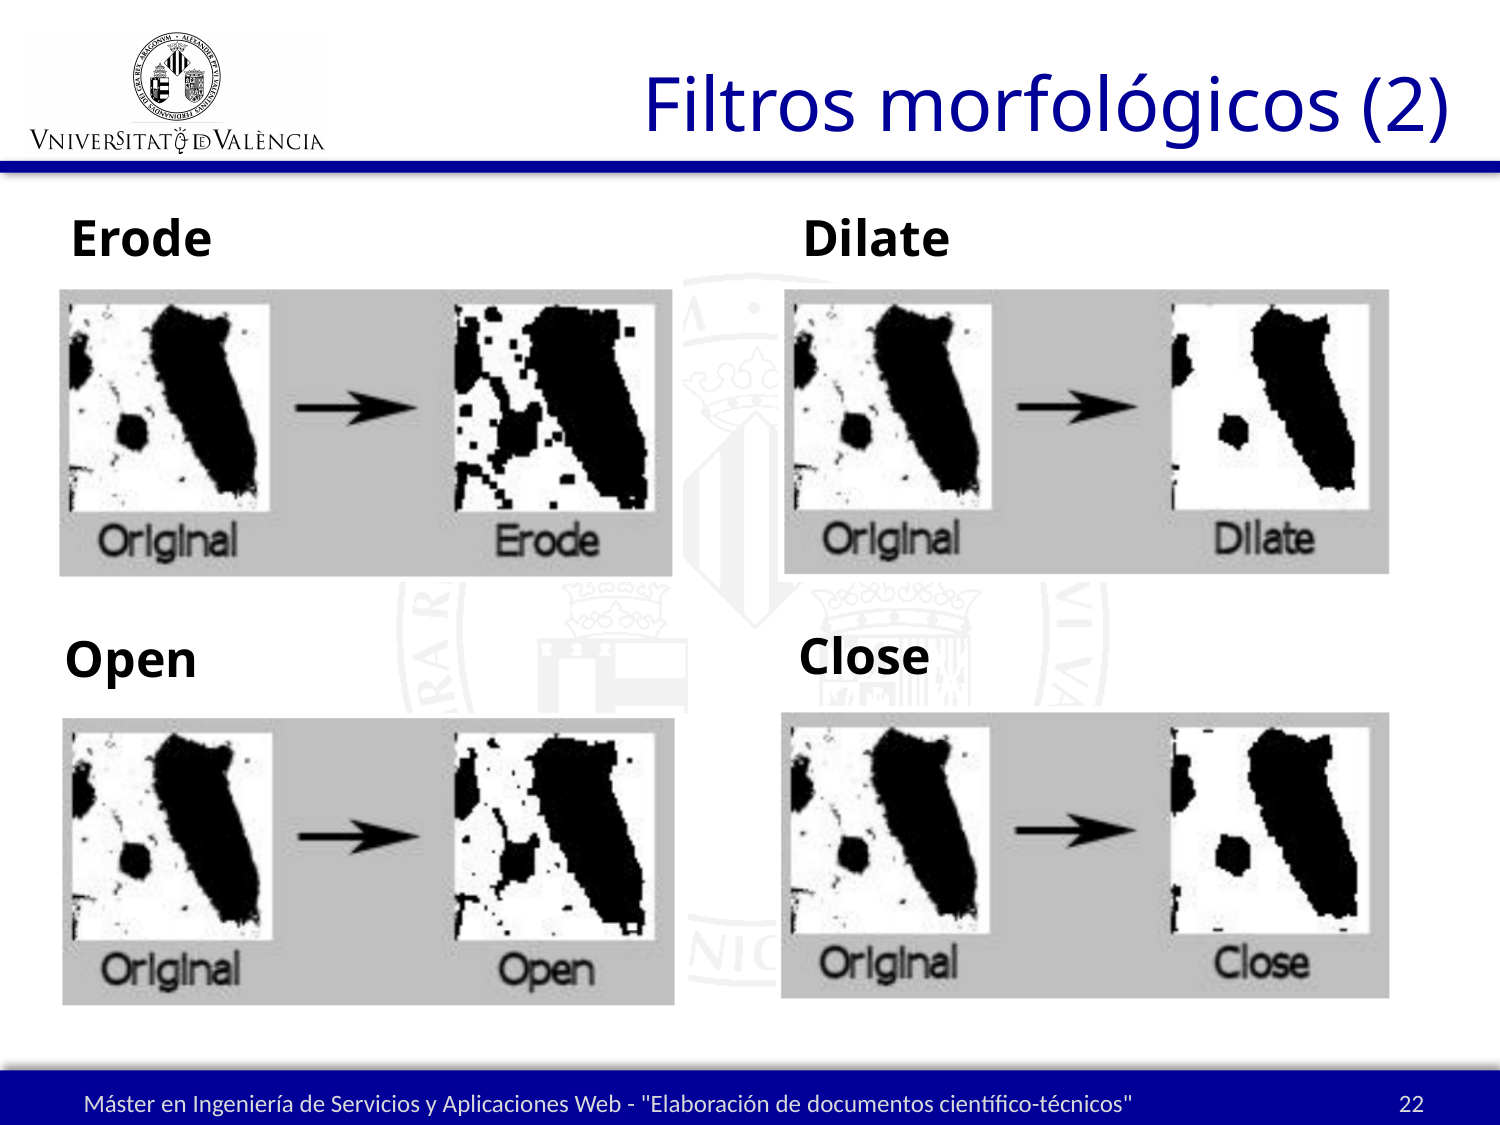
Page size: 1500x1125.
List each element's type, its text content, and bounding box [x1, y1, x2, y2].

picture [29, 30, 325, 154]
picture [52, 255, 1401, 1012]
text_box Dilate [787, 198, 1250, 274]
slide_number 22 [1364, 1070, 1440, 1125]
title Filtros morfológicos (2) [360, 16, 1466, 154]
text_box Open [49, 620, 513, 696]
footer Máster en Ingeniería de Servicios y Aplicaciones Web - "Elaboración de documentos científico-técnicos" [68, 1070, 1353, 1125]
text_box Close [784, 617, 1247, 693]
text_box Erode [56, 198, 519, 274]
